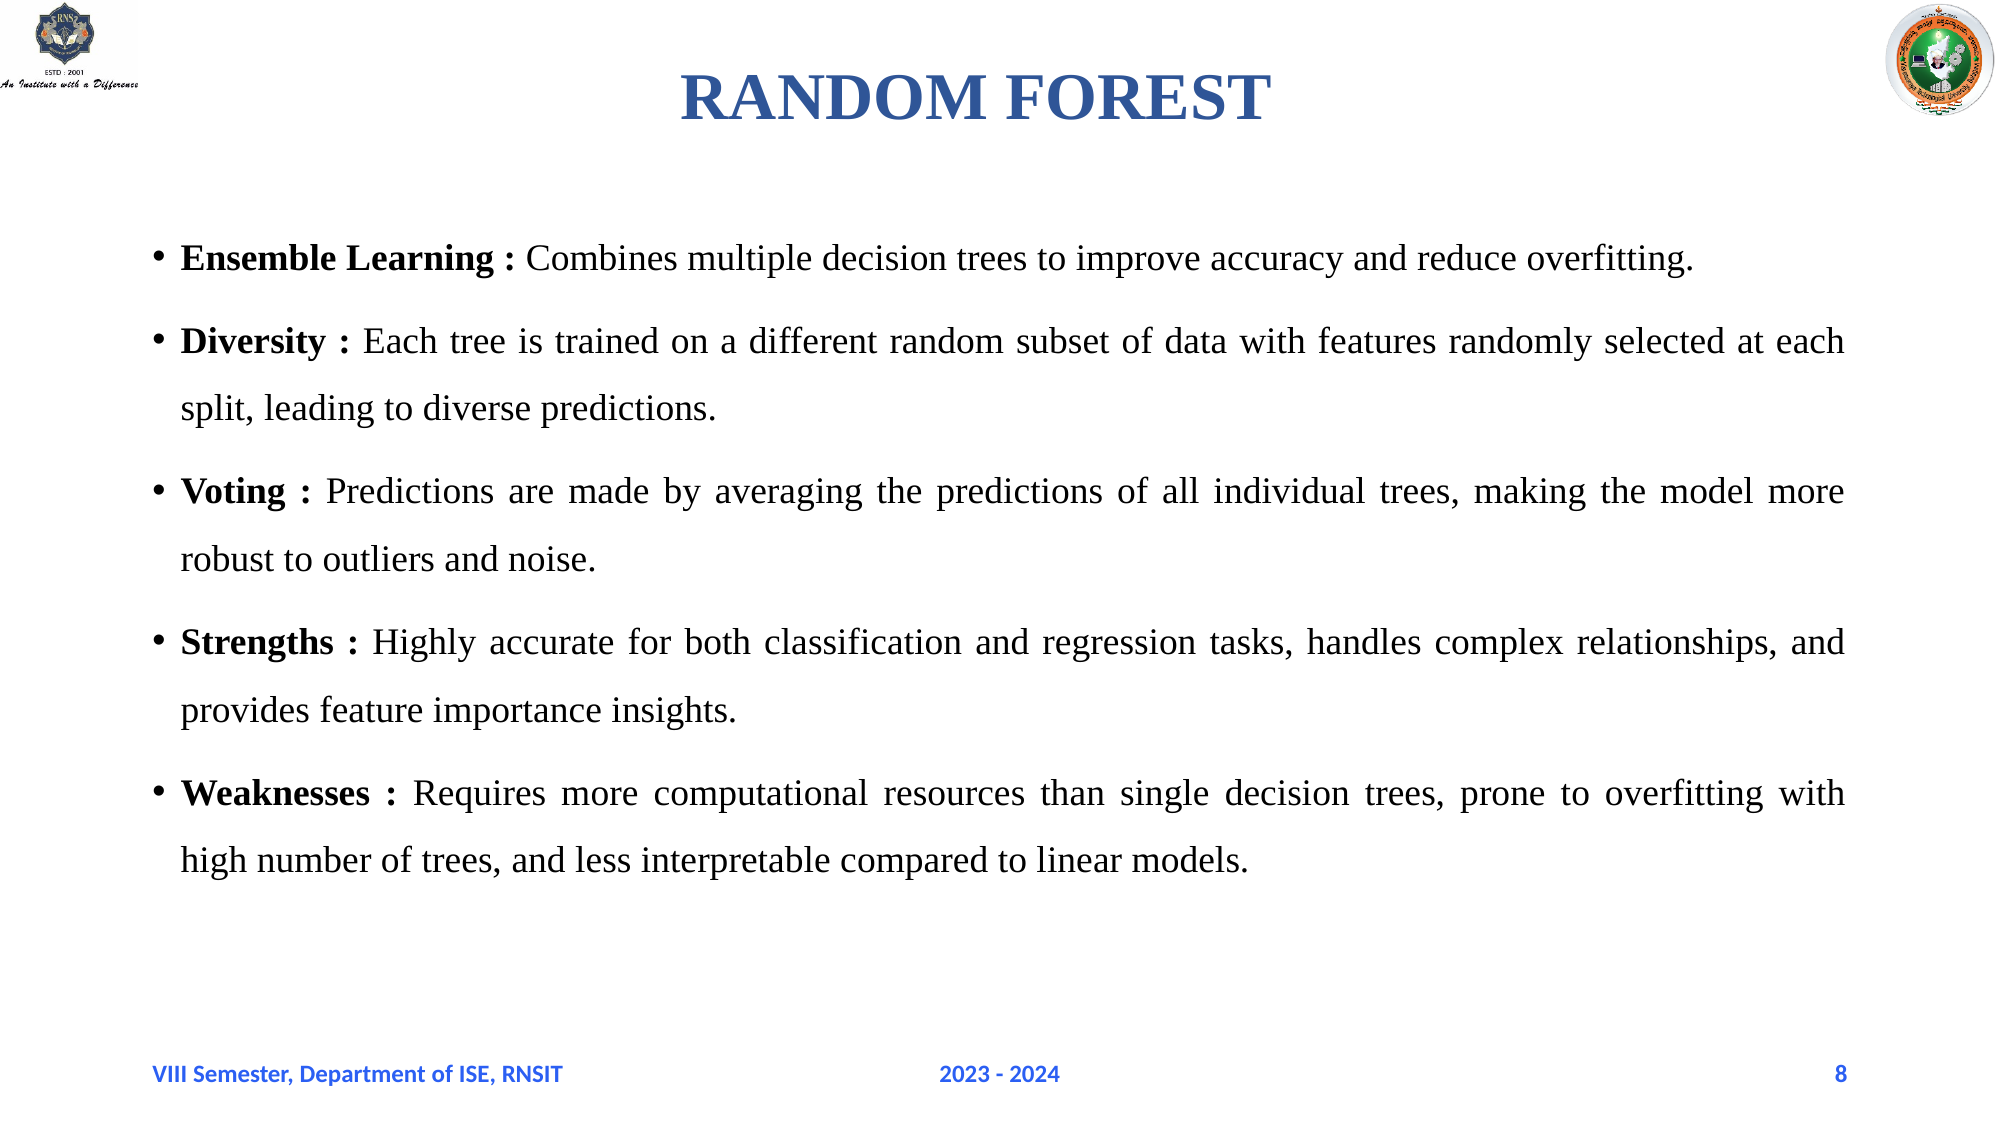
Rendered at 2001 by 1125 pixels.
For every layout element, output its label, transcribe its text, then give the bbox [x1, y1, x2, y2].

footer 2023 - 2024 [662, 1052, 1338, 1103]
picture [0, 0, 138, 90]
title RANDOM FOREST [114, 54, 1840, 169]
text_box Ensemble Learning : Combines multiple decision trees to improve accuracy and reduce overfitting. Diversity : Each tree is trained on a different random subset of data with features randomly selected at each split, leading to diverse predictions. Voting : Predictions are made by averaging the predictions of all individual trees, making the model more robust to outliers and noise. Strengths : Highly accurate for both classification and regression tasks, handles complex relationships, and provides feature importance insights. Weaknesses : Requires more computational resources than single decision trees, prone to overfitting with high number of trees, and less interpretable compared to linear models. [137, 202, 1863, 1052]
slide_number VIII Semester, Department of ISE, RNSIT [137, 1052, 662, 1103]
slide_number 8 [1412, 1042, 1863, 1103]
picture [1882, 2, 1997, 117]
